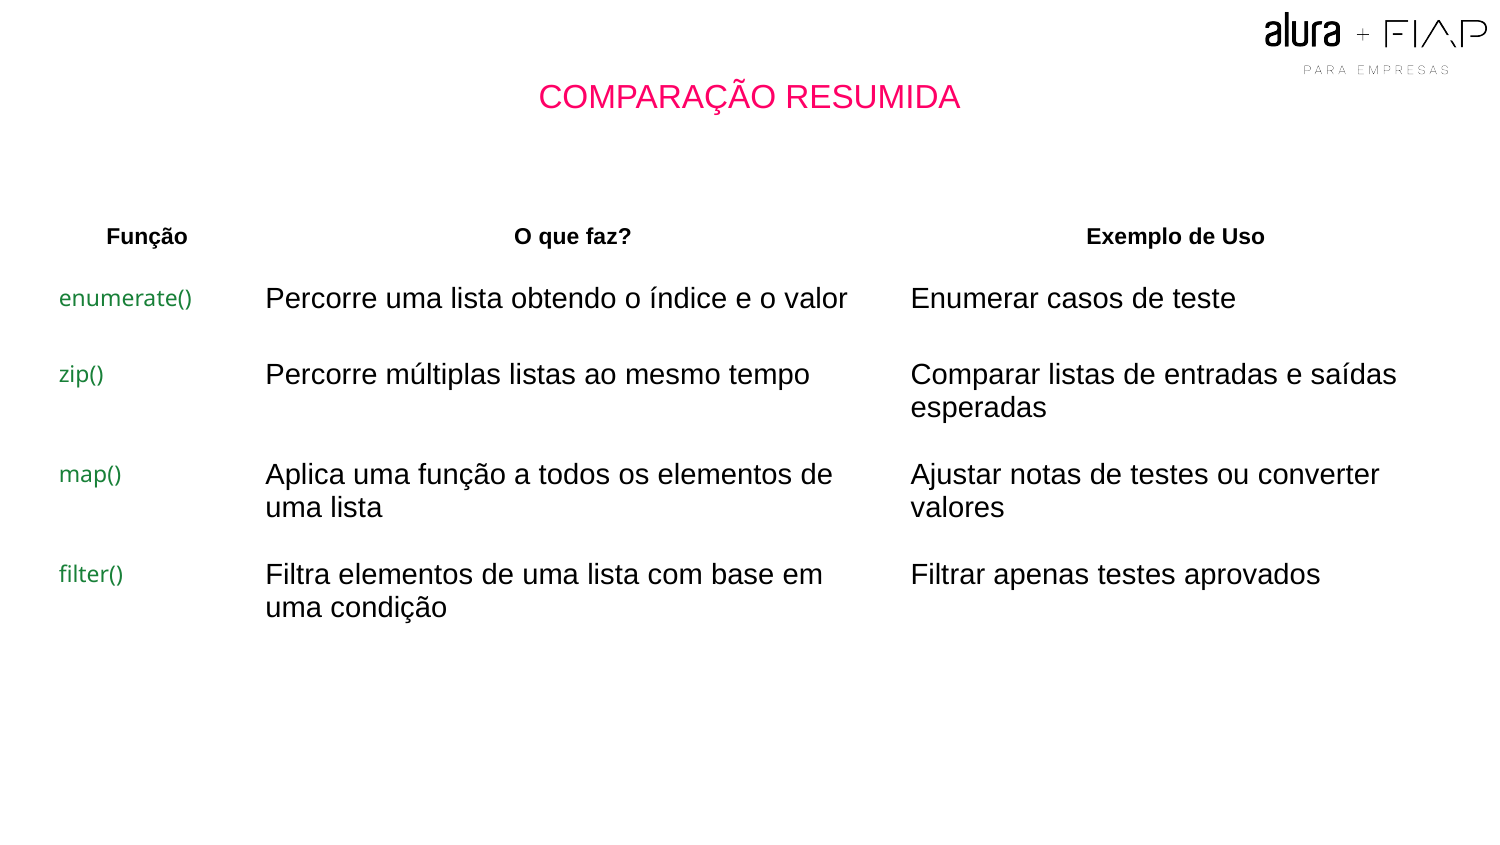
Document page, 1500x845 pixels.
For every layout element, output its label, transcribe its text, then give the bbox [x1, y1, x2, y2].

table_cell Comparar listas de entradas e saídas esperadas [896, 343, 1456, 443]
table_cell Percorre múltiplas listas ao mesmo tempo [250, 343, 896, 443]
table_cell map() [44, 443, 250, 543]
table_cell enumerate() [44, 267, 250, 343]
table_cell Percorre uma lista obtendo o índice e o valor [250, 267, 896, 343]
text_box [1255, 0, 1500, 85]
table_cell Ajustar notas de testes ou converter valores [896, 443, 1456, 543]
text_box COMPARAÇÃO RESUMIDA [119, 67, 1381, 123]
table_cell filter() [44, 543, 250, 643]
table_header O que faz? [250, 205, 896, 267]
table_header Exemplo de Uso [896, 205, 1456, 267]
table_cell Enumerar casos de teste [896, 267, 1456, 343]
table_cell Filtrar apenas testes aprovados [896, 543, 1456, 643]
table_cell Aplica uma função a todos os elementos de uma lista [250, 443, 896, 543]
table_cell zip() [44, 343, 250, 443]
table_cell Filtra elementos de uma lista com base em uma condição [250, 543, 896, 643]
table_header Função [44, 205, 250, 267]
